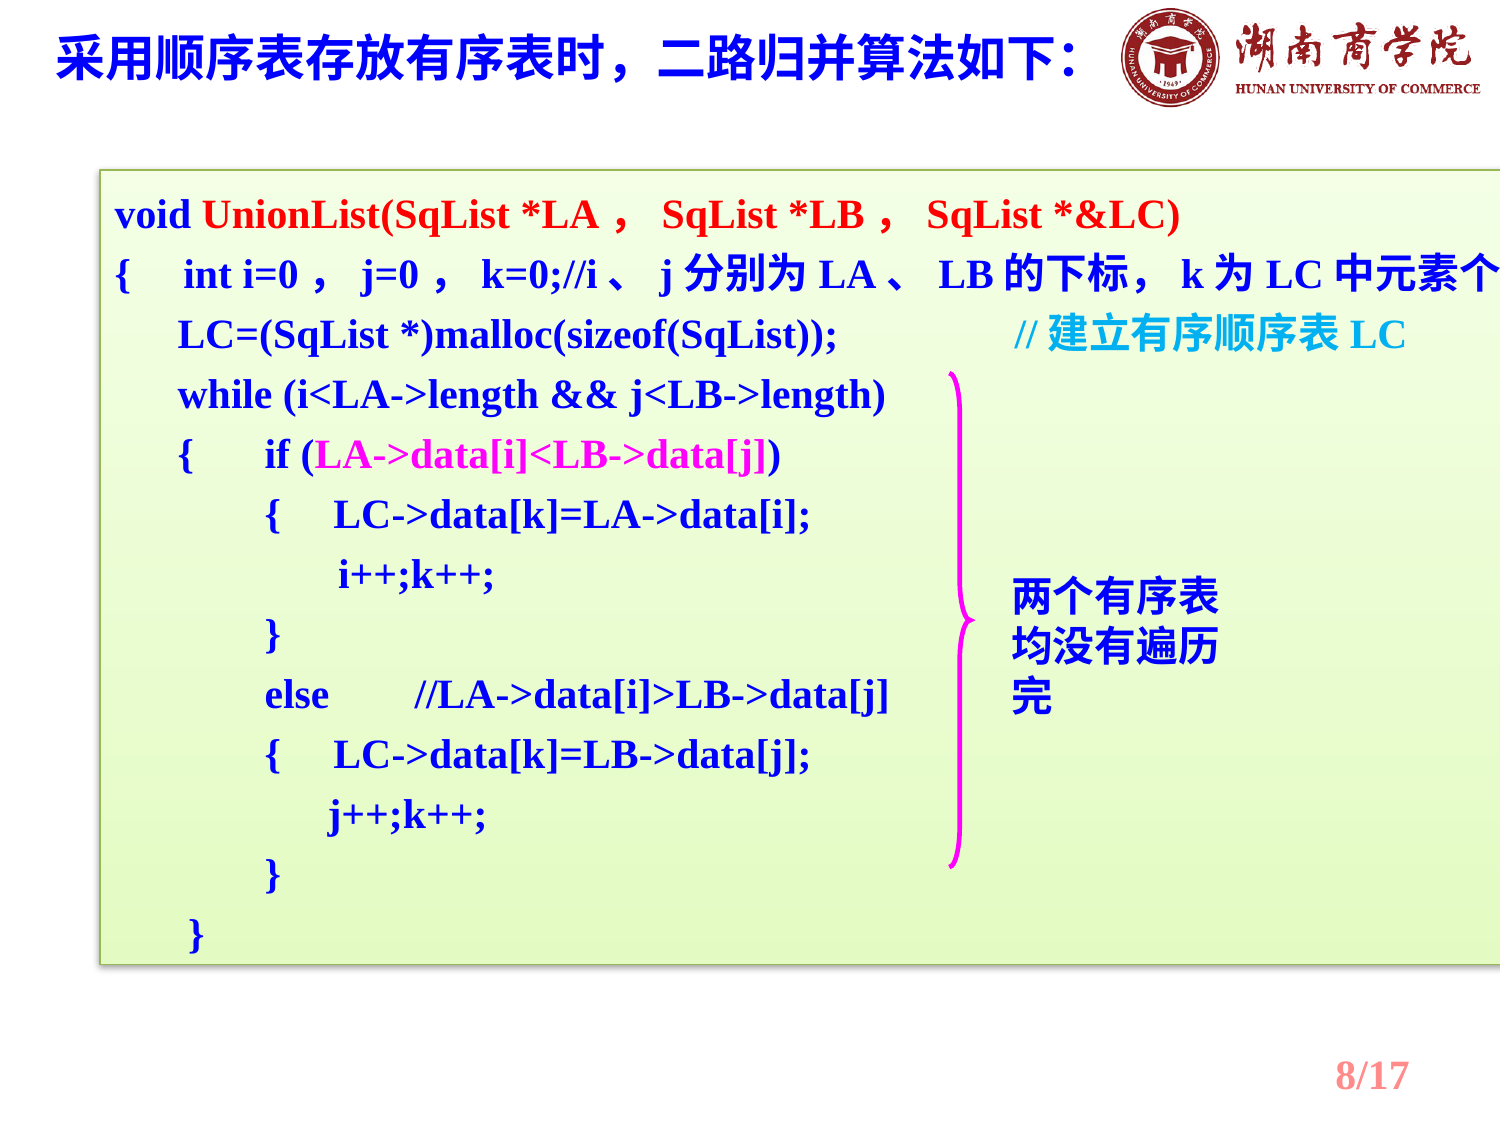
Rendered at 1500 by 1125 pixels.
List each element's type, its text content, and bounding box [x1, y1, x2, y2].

text_box 采用顺序表存放有序表时，二路归并算法如下： [41, 18, 1187, 94]
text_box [948, 372, 1276, 868]
picture [1091, 0, 1500, 113]
slide_number 8/17 [1074, 1042, 1425, 1103]
text_box void UnionList(SqList *LA，SqList *LB，SqList *&LC) { int i=0，j=0，k=0;//i、j分别为LA、LB的下标，k为LC中元素个数 LC=(SqList *)malloc(sizeof(SqList)); //建立有序顺序表LC while (i<LA->length && j<LB->length) { if (LA->data[i]<LB->data[j]) { LC->data[k]=LA->data[i]; i++;k++; } else //LA->data[i]>LB->data[j] { LC->data[k]=LB->data[j]; j++;k++; } } [99, 169, 1500, 965]
